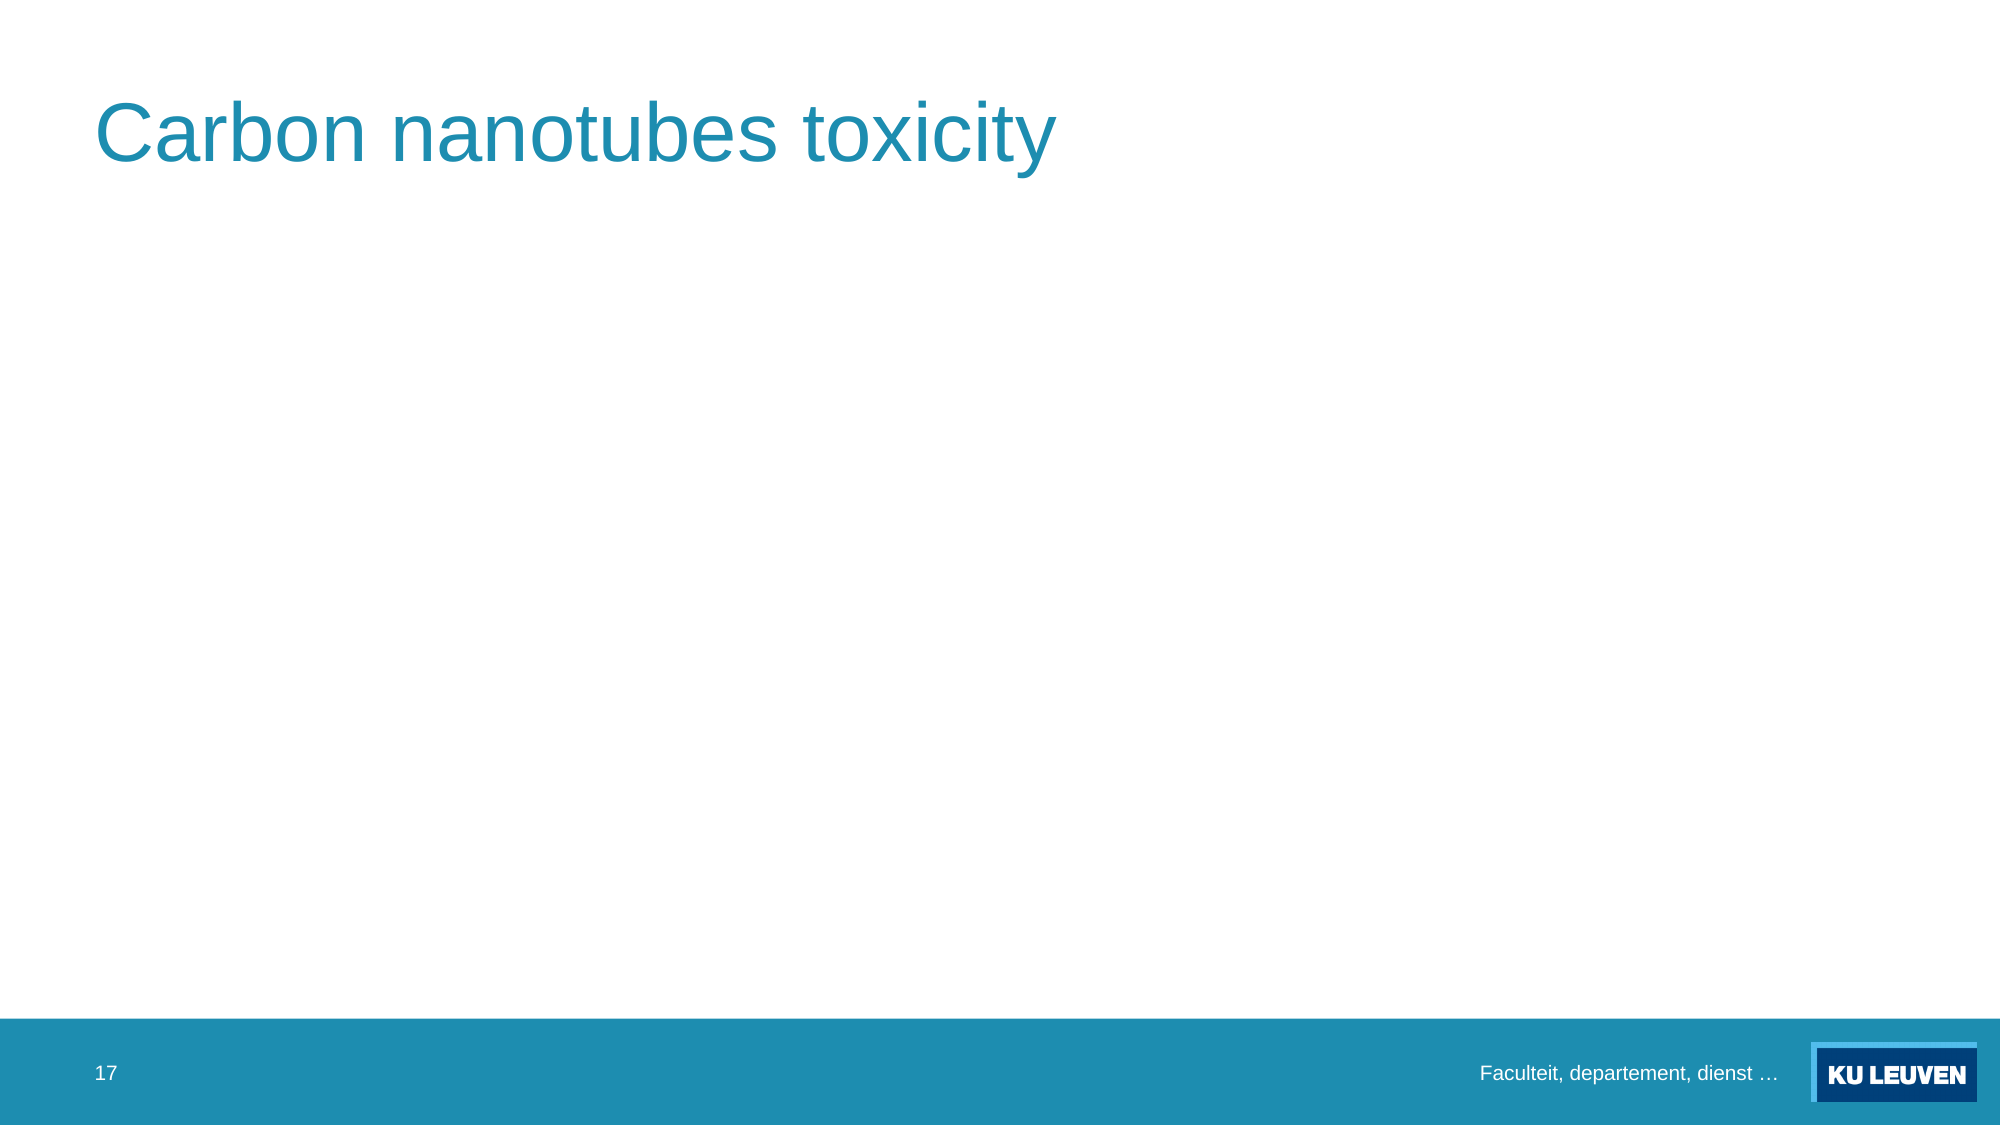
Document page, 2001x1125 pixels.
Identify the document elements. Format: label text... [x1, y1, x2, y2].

picture [1811, 1042, 1977, 1102]
footer Faculteit, departement, dienst … [989, 1018, 1809, 1125]
slide_number 17 [94, 1018, 201, 1125]
title Carbon nanotubes toxicity [94, 33, 1906, 223]
